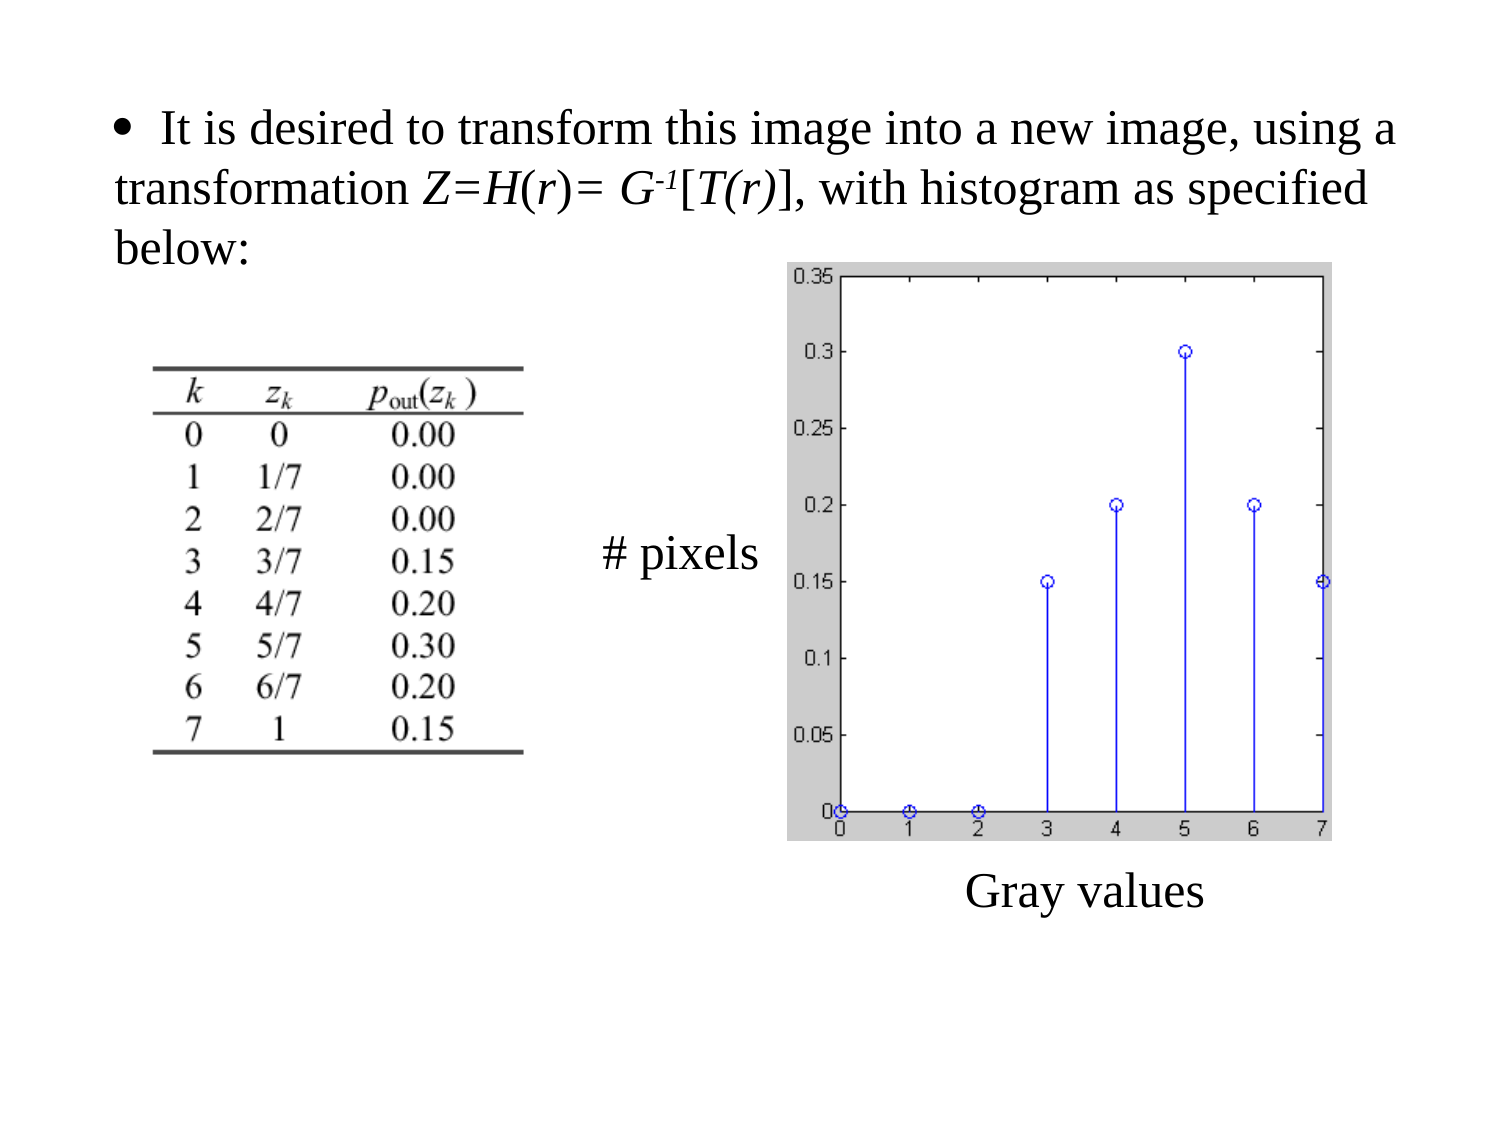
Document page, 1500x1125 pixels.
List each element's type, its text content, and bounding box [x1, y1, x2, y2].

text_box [149, 362, 527, 758]
text_box · It is desired to transform this image into a new image, using a transformation Z=H(r)= G-1[T(r)], with histogram as specified below: [99, 87, 1438, 283]
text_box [587, 262, 1332, 926]
